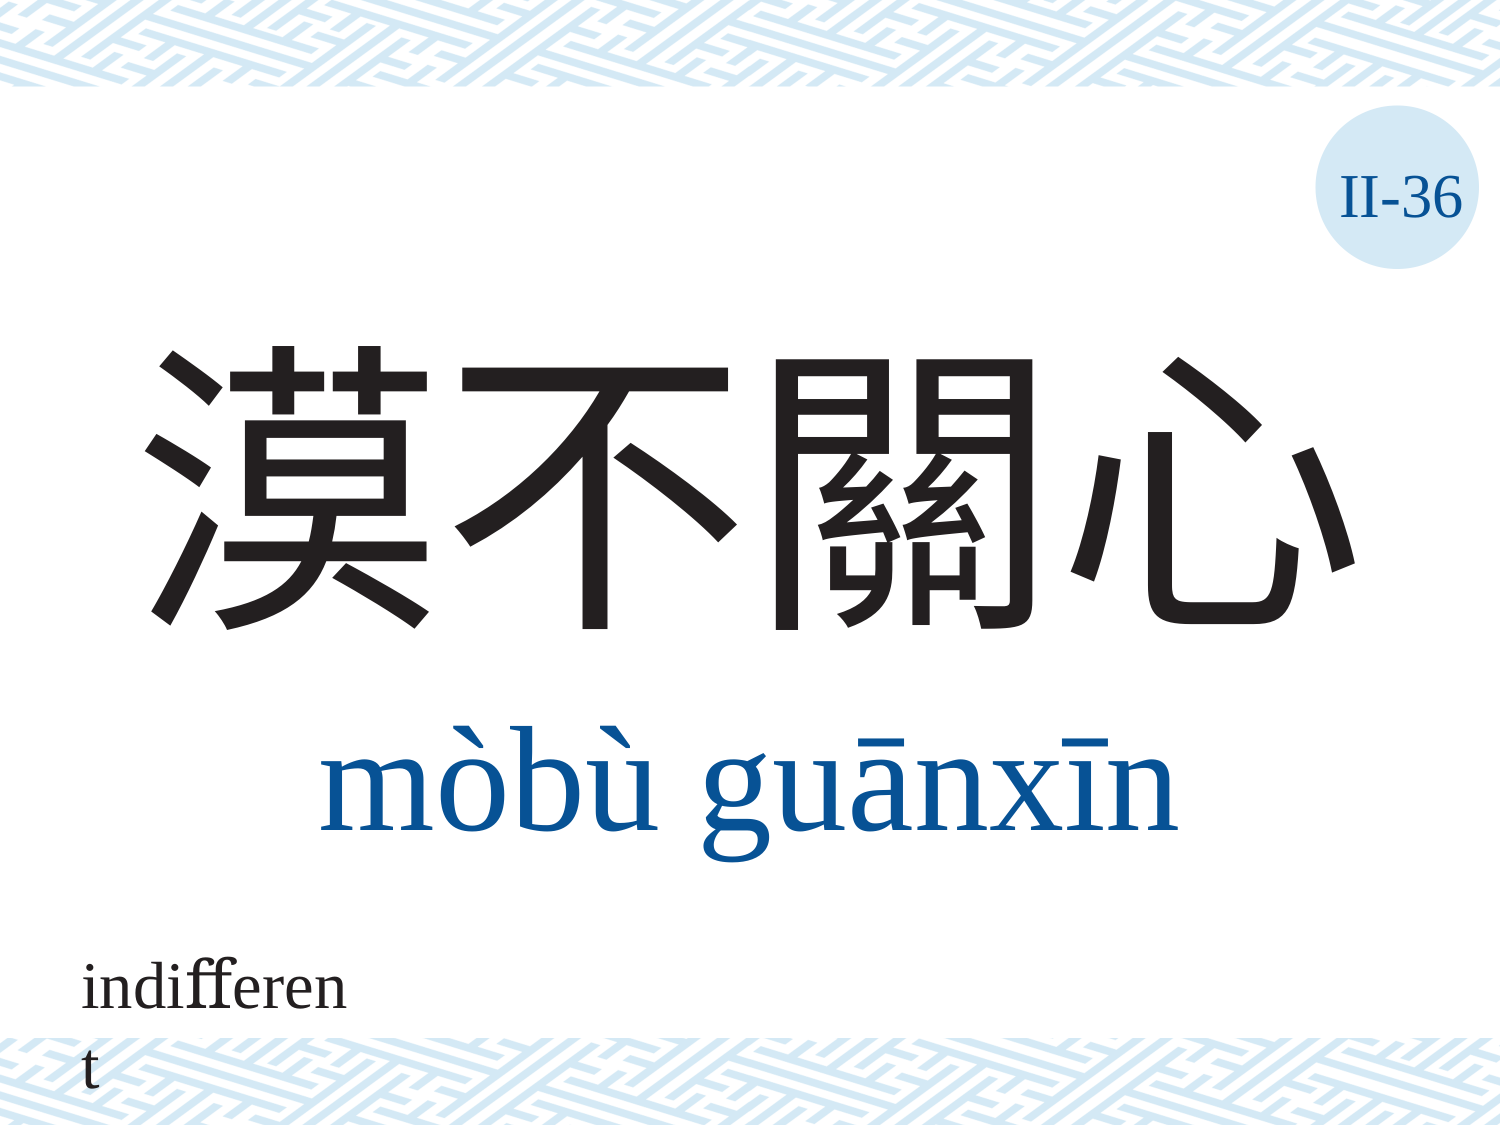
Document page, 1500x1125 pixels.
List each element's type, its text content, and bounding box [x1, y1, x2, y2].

title 漠不關心 mòbù guānxīn [131, 297, 1369, 861]
text_box II-36 [1337, 154, 1467, 230]
picture [0, 0, 1500, 1125]
text_box indiﬀerent [79, 942, 361, 1103]
